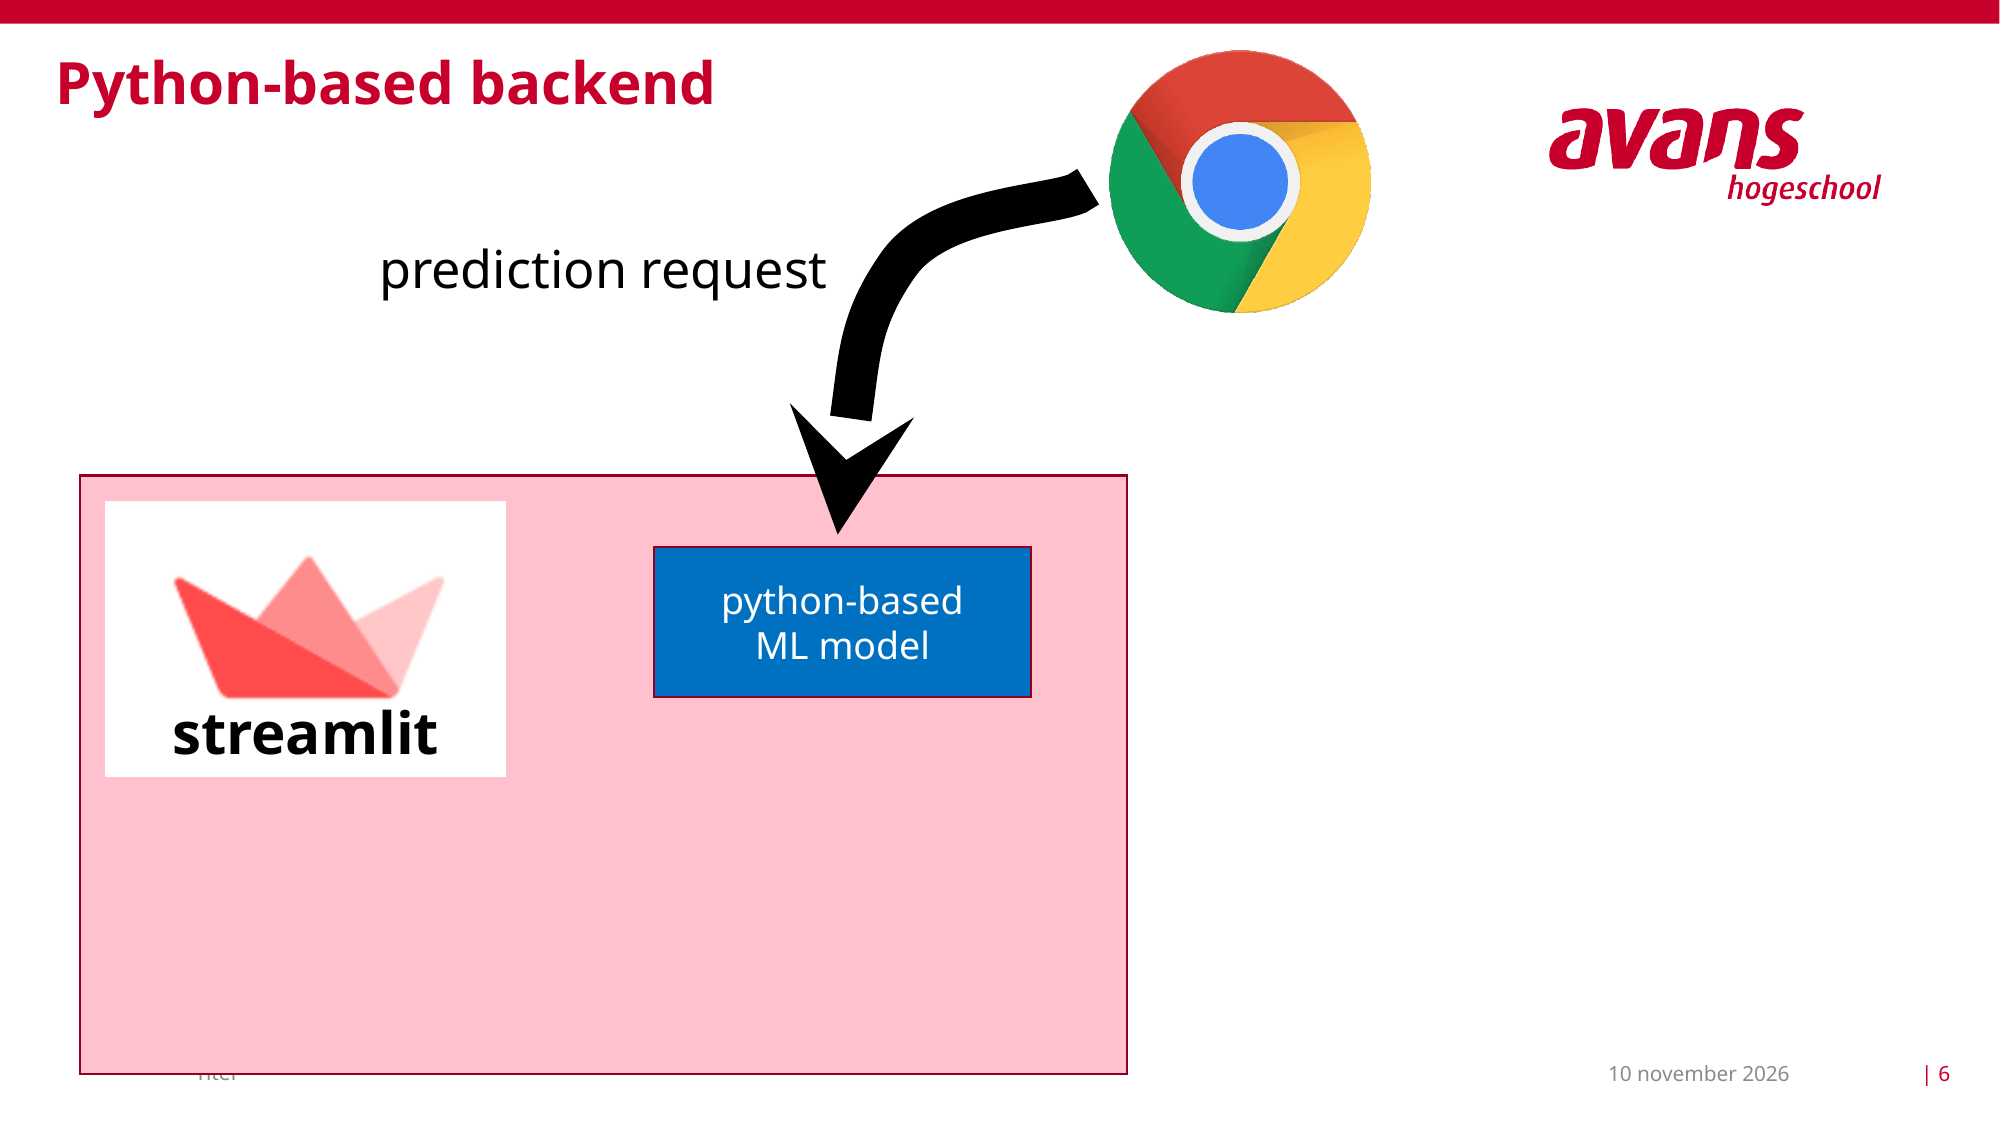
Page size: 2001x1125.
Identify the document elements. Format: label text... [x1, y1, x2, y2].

slide_number | 6 [1816, 1056, 1951, 1092]
text_box prediction request [364, 228, 843, 306]
text_box [832, 185, 1089, 535]
title Python-based backend [55, 54, 1109, 114]
text_box [79, 474, 1128, 1075]
picture [1547, 106, 1883, 207]
picture [105, 501, 506, 777]
text_box python-based ML model [653, 546, 1032, 698]
picture [1109, 50, 1371, 313]
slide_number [1339, 1056, 1790, 1092]
